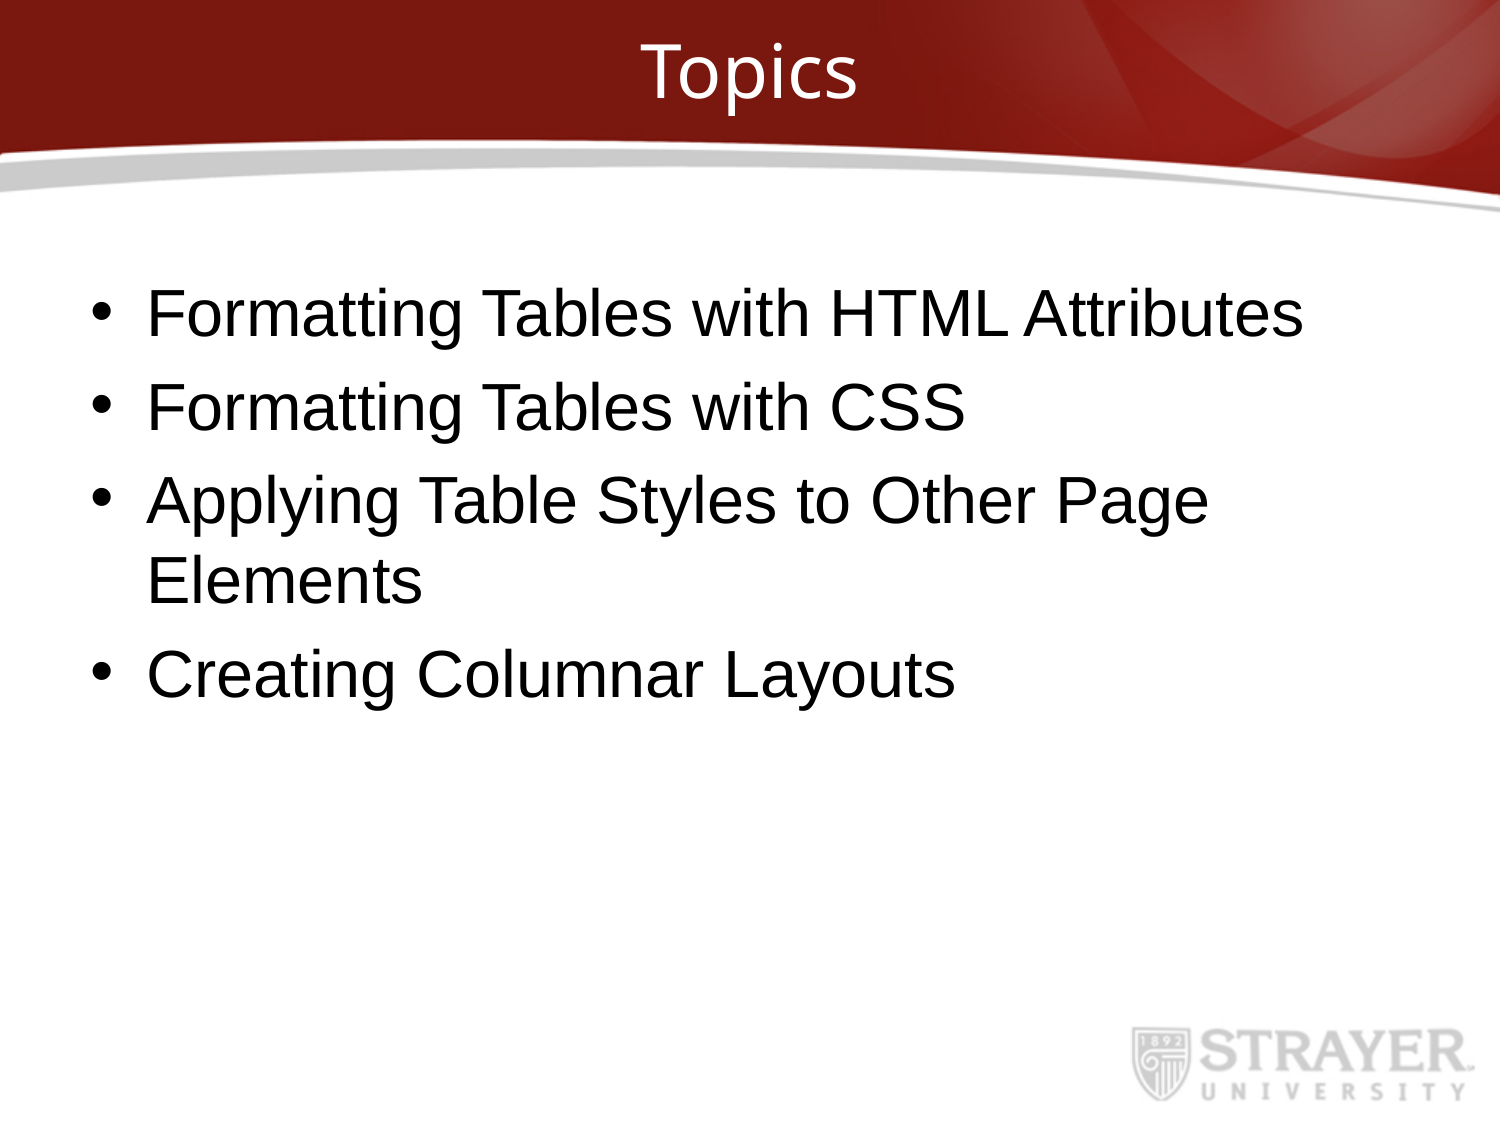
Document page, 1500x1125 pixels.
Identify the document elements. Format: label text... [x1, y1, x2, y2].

title Topics [75, 0, 1425, 138]
picture [0, 0, 1500, 1125]
list Formatting Tables with HTML Attributes Formatting Tables with CSS Applying Table Styles to Other Page Elements Creating Columnar Layouts [75, 262, 1425, 1005]
